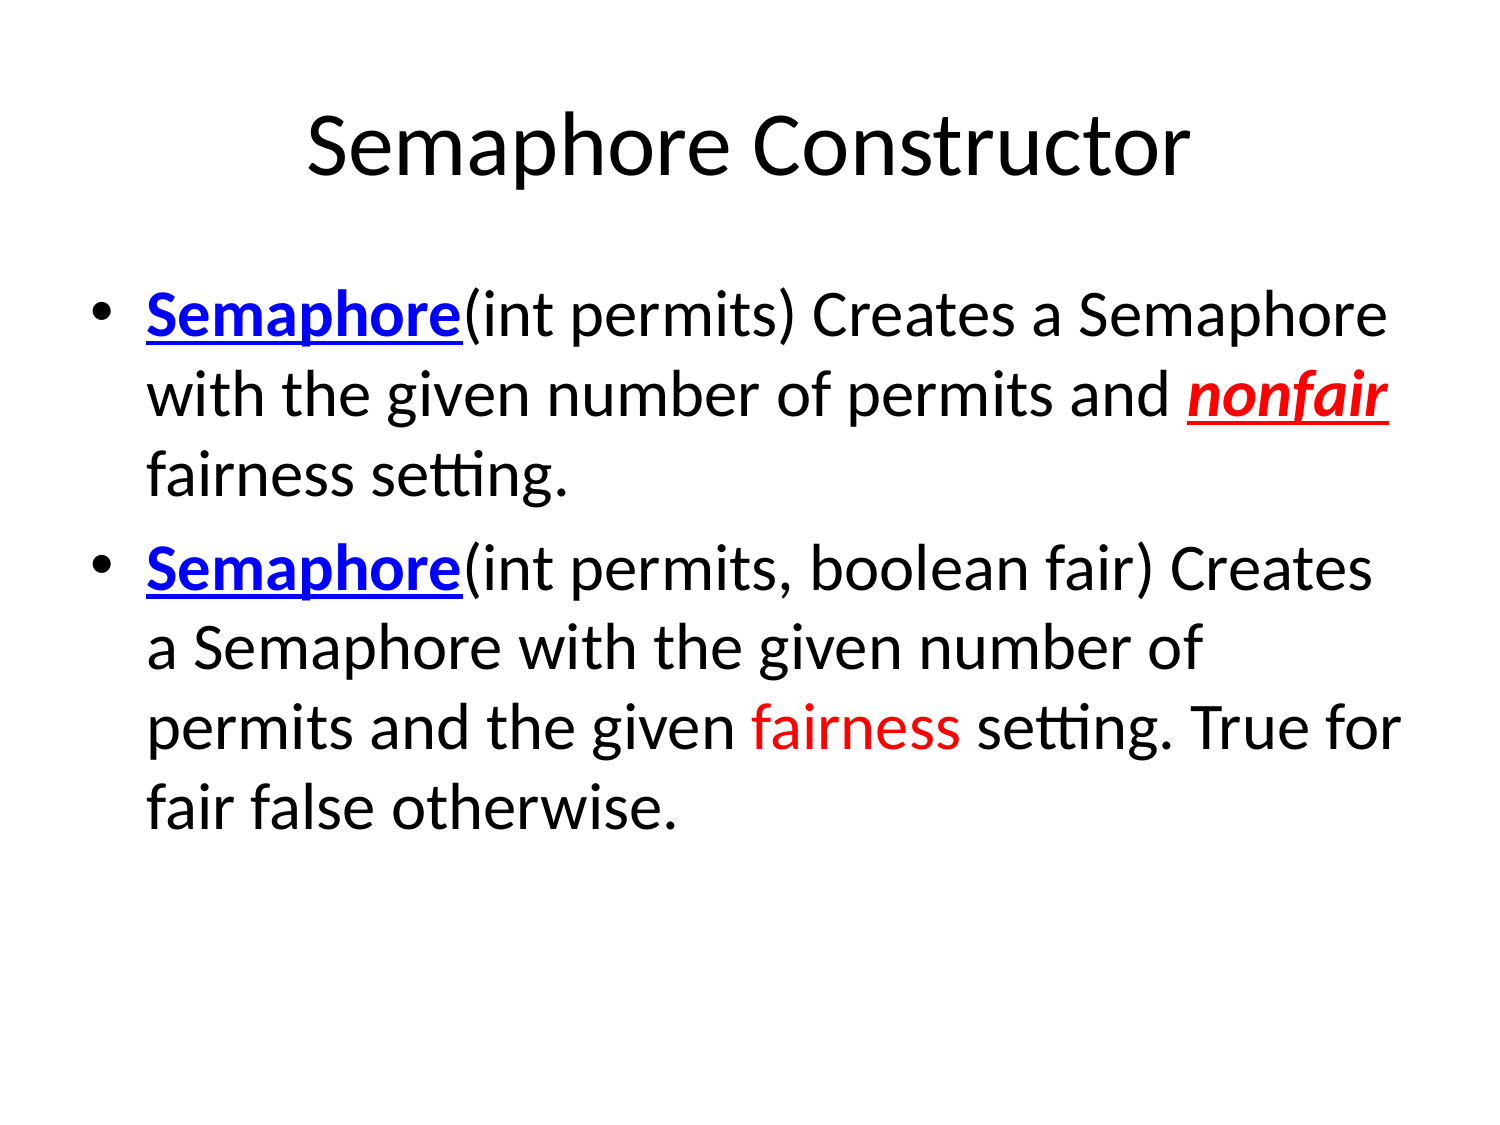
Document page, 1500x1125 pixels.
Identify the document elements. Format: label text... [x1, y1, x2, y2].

title Semaphore Constructor [75, 45, 1425, 233]
list Semaphore(int permits) Creates a Semaphore with the given number of permits and nonfair fairness setting. Semaphore(int permits, boolean fair) Creates a Semaphore with the given number of permits and the given fairness setting. True for fair false otherwise. [75, 262, 1425, 1005]
